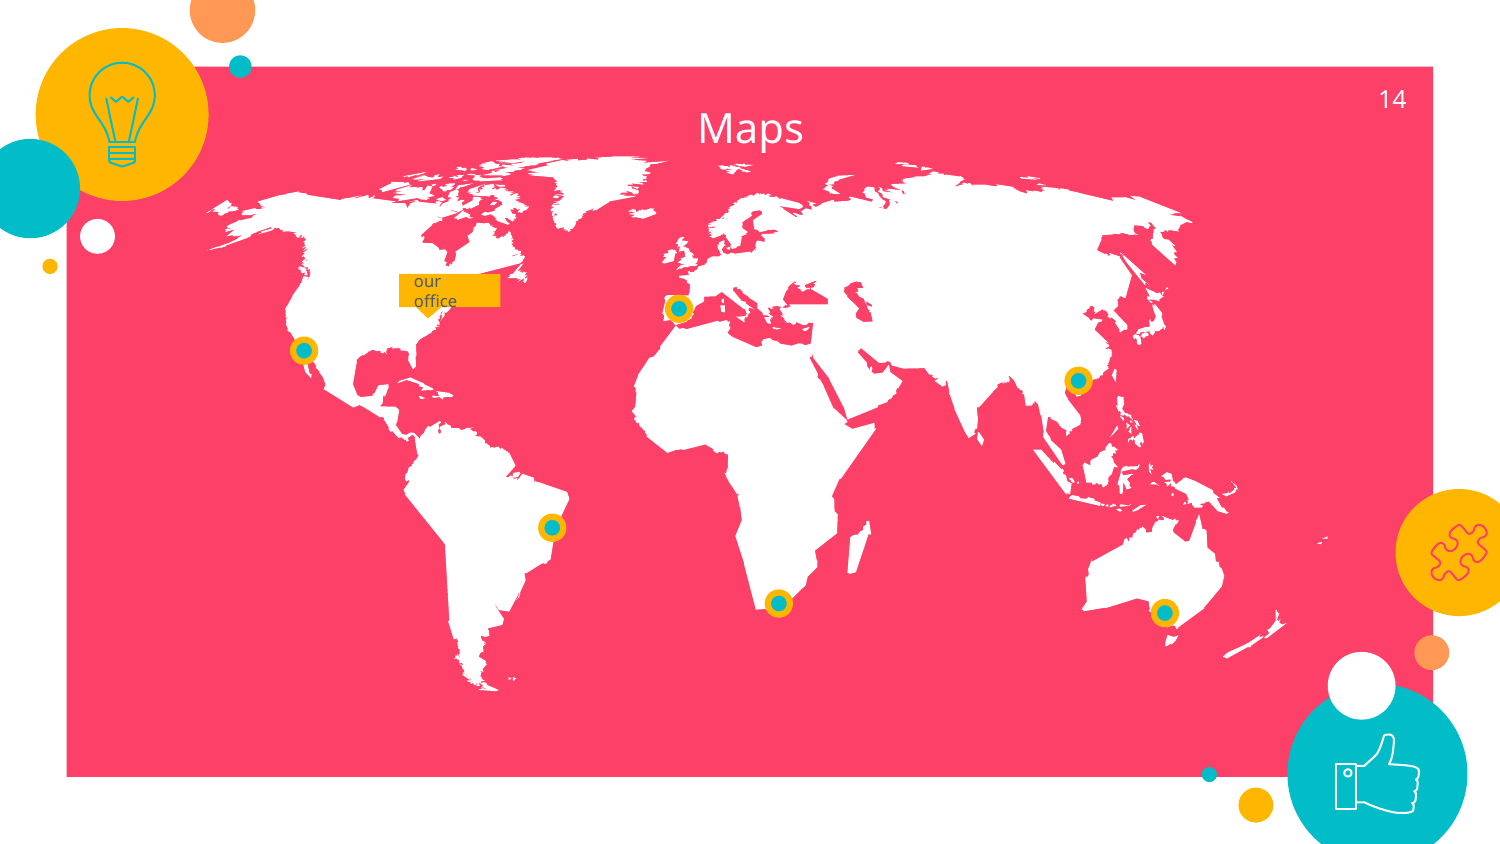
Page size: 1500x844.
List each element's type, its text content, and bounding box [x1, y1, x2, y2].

text_box [1153, 602, 1176, 625]
text_box [920, 166, 934, 171]
text_box [206, 181, 570, 692]
text_box [767, 592, 790, 615]
text_box [1161, 472, 1230, 515]
text_box our office [399, 273, 501, 319]
text_box [895, 162, 919, 168]
slide_number ‹#› [1331, 68, 1422, 134]
text_box [205, 199, 239, 216]
text_box [448, 174, 470, 181]
text_box [455, 166, 468, 171]
text_box [467, 156, 669, 232]
text_box [631, 171, 1193, 610]
title Maps [67, 104, 1434, 149]
text_box [668, 297, 691, 320]
text_box [1067, 369, 1090, 392]
text_box [541, 516, 564, 539]
text_box [1223, 609, 1287, 659]
text_box [293, 339, 316, 362]
text_box [717, 163, 754, 175]
text_box [1081, 514, 1225, 630]
text_box [1221, 481, 1239, 497]
text_box [403, 172, 444, 182]
text_box [1164, 634, 1179, 647]
